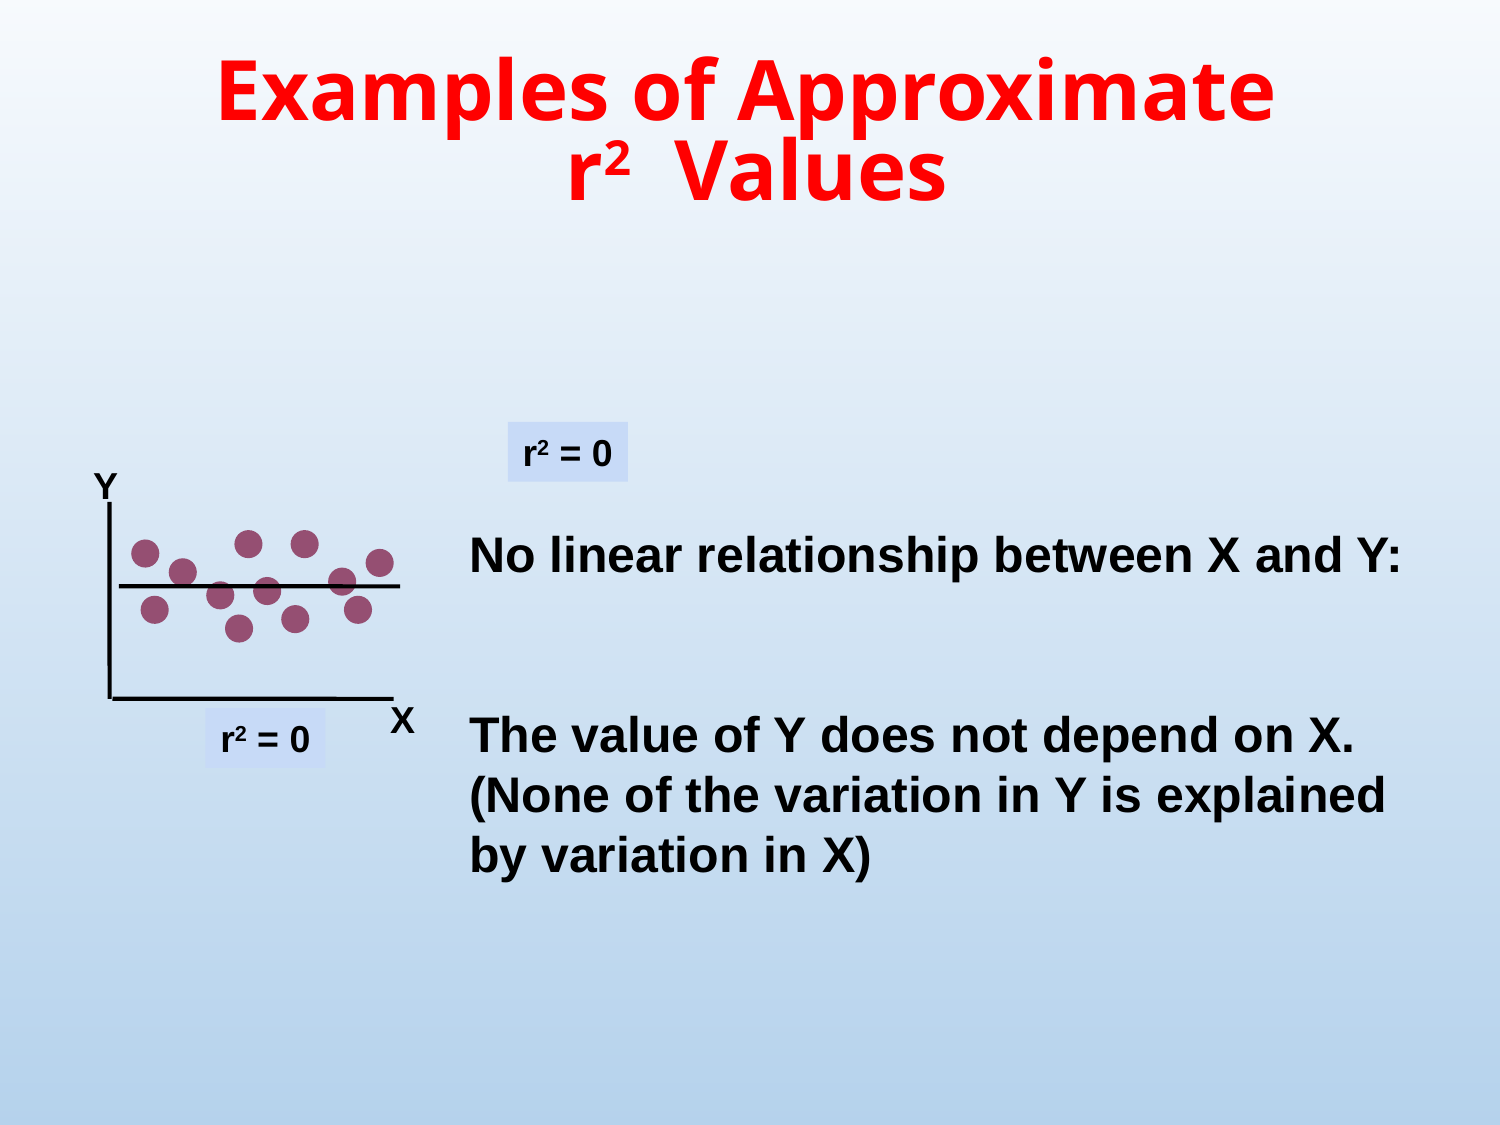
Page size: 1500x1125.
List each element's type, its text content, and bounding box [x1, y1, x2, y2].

text_box [131, 539, 160, 568]
text_box [329, 587, 356, 596]
text_box X [375, 689, 431, 749]
text_box [343, 595, 373, 624]
text_box [254, 576, 281, 586]
text_box [168, 558, 197, 586]
text_box [328, 567, 357, 586]
text_box [225, 614, 254, 643]
text_box Examples of Approximate r2 Values [190, 40, 1324, 233]
text_box r2 = 0 [205, 708, 326, 768]
text_box [206, 587, 235, 610]
text_box Y [78, 454, 133, 515]
text_box No linear relationship between X and Y: The value of Y does not depend on X. (None of the variation in Y is explained by variation in X) [454, 515, 1421, 891]
text_box r2 = 0 [507, 421, 628, 482]
text_box [365, 548, 394, 577]
text_box [253, 587, 282, 606]
text_box [140, 595, 169, 624]
text_box [290, 530, 319, 559]
text_box [281, 605, 310, 634]
text_box [234, 530, 263, 559]
text_box [209, 581, 231, 586]
